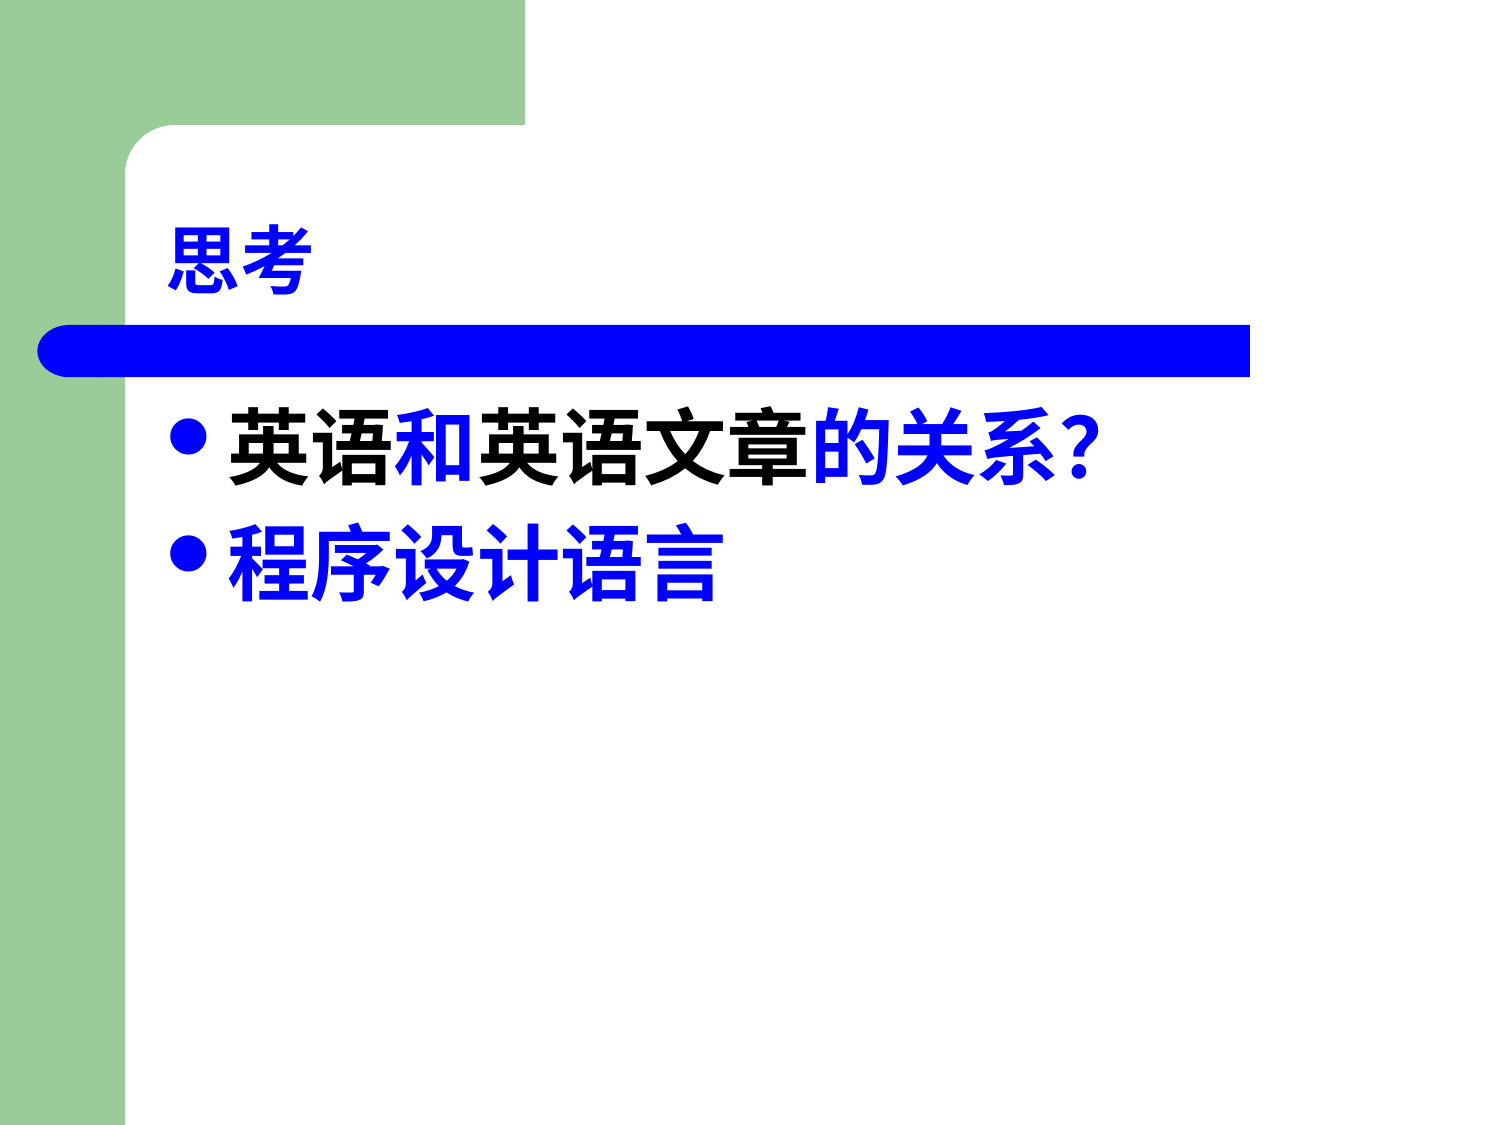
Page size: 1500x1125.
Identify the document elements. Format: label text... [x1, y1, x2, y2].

list 英语和英语文章的关系？ 程序设计语言 [149, 387, 1463, 1001]
title 思考 [149, 124, 1463, 313]
